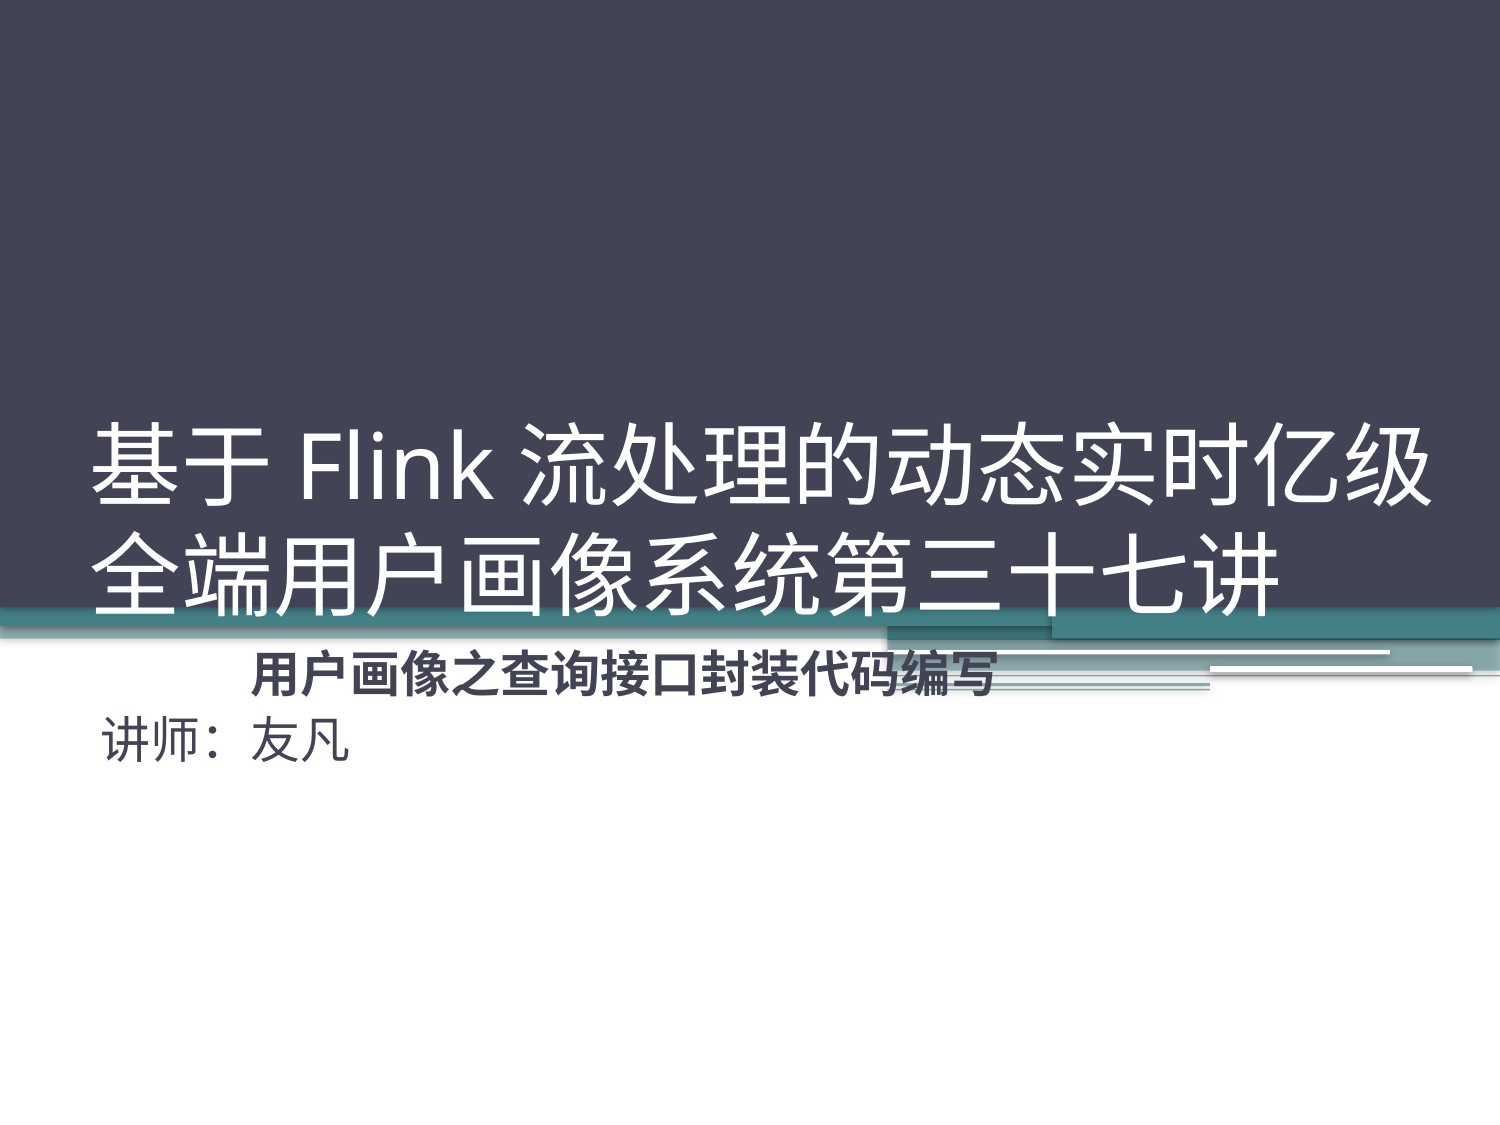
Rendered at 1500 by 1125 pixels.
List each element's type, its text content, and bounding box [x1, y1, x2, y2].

subtitle 用户画像之查询接口封装代码编写 讲师：友凡 [75, 635, 1500, 923]
title 基于Flink流处理的动态实时亿级全端用户画像系统第三十七讲 [75, 394, 1463, 635]
